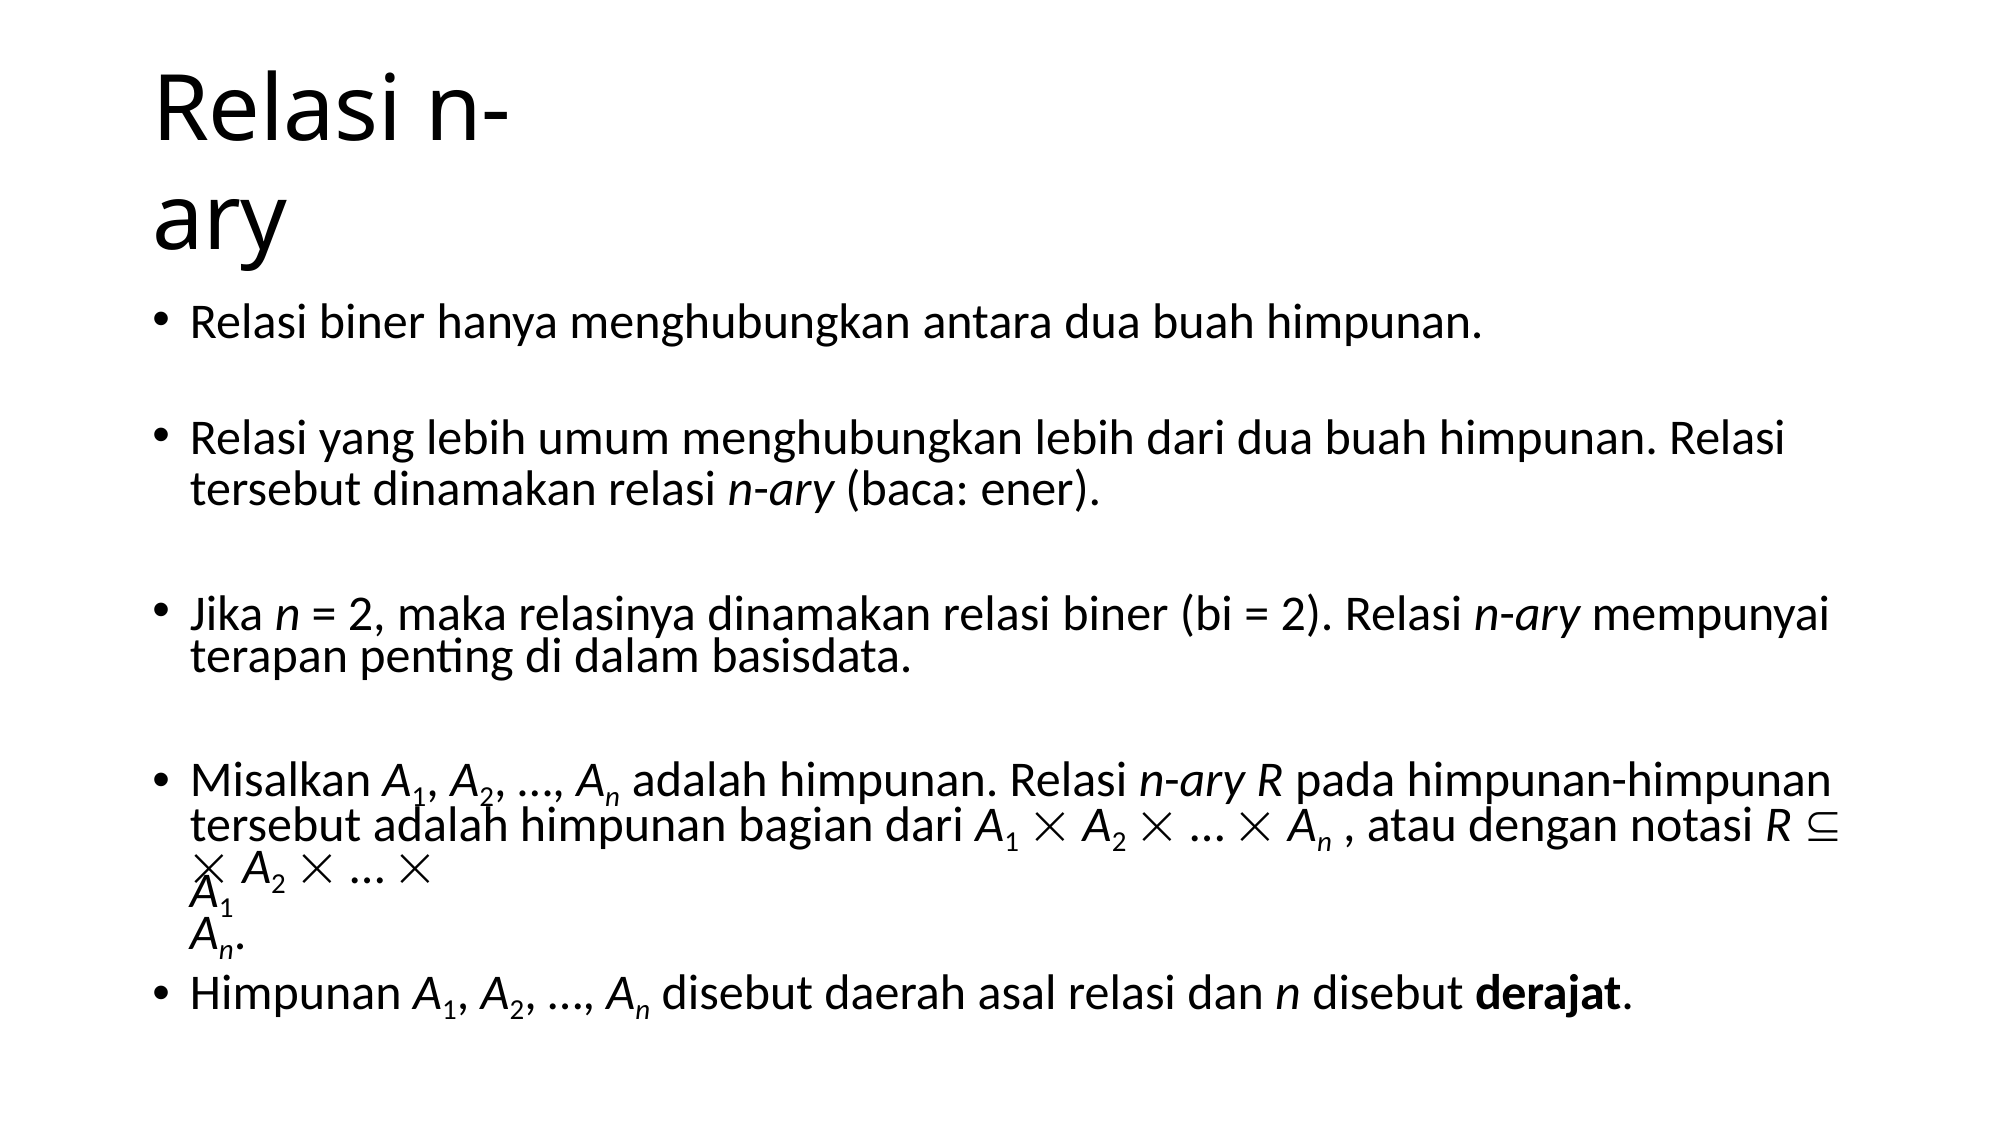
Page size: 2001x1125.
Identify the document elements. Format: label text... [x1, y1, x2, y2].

title Relasi n-ary [150, 46, 573, 269]
text_box  A2  …  An. [183, 831, 474, 957]
text_box Himpunan A1, A2, …, An disebut daerah asal relasi dan n disebut derajat. [146, 957, 1648, 1026]
text_box Relasi biner hanya menghubungkan antara dua buah himpunan. Relasi yang lebih umum menghubungkan lebih dari dua buah himpunan. Relasi tersebut dinamakan relasi n-ary (baca: ener). Jika n = 2, maka relasinya dinamakan relasi biner (bi = 2). Relasi n-ary mempunyai terapan penting di dalam basisdata. Misalkan A1, A2, …, An adalah himpunan. Relasi n-ary R pada himpunan-himpunan [144, 286, 1849, 812]
text_box tersebut adalah himpunan bagian dari A1  A2  …  An , atau dengan notasi R  A1 [183, 789, 1867, 924]
